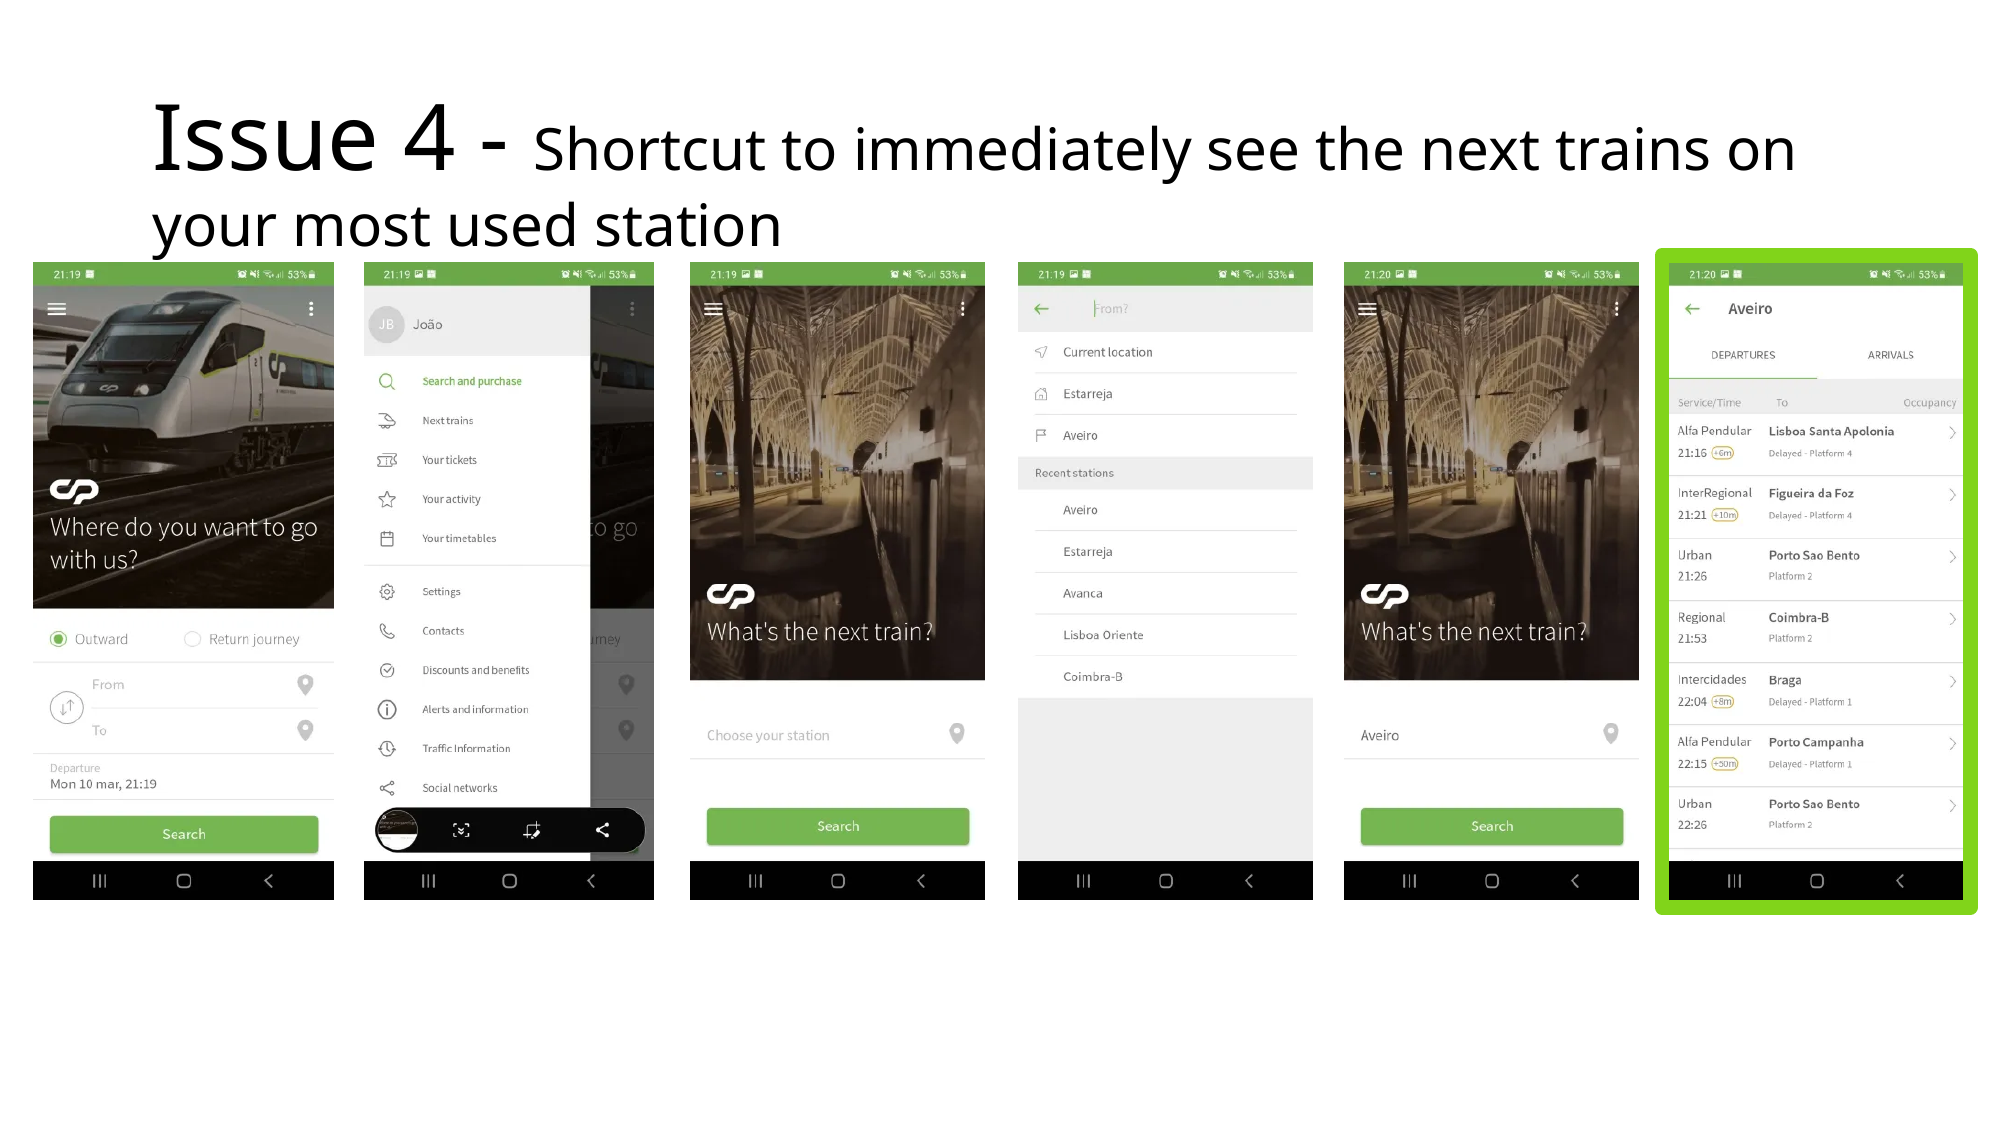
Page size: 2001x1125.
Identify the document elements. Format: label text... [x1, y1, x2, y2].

picture [1018, 262, 1313, 900]
picture [1344, 262, 1639, 900]
picture [33, 262, 334, 900]
picture [690, 262, 985, 900]
picture [1669, 262, 1964, 900]
picture [364, 262, 654, 900]
title Issue 4 - Shortcut to immediately see the next trains on your most used station [137, 59, 1863, 277]
